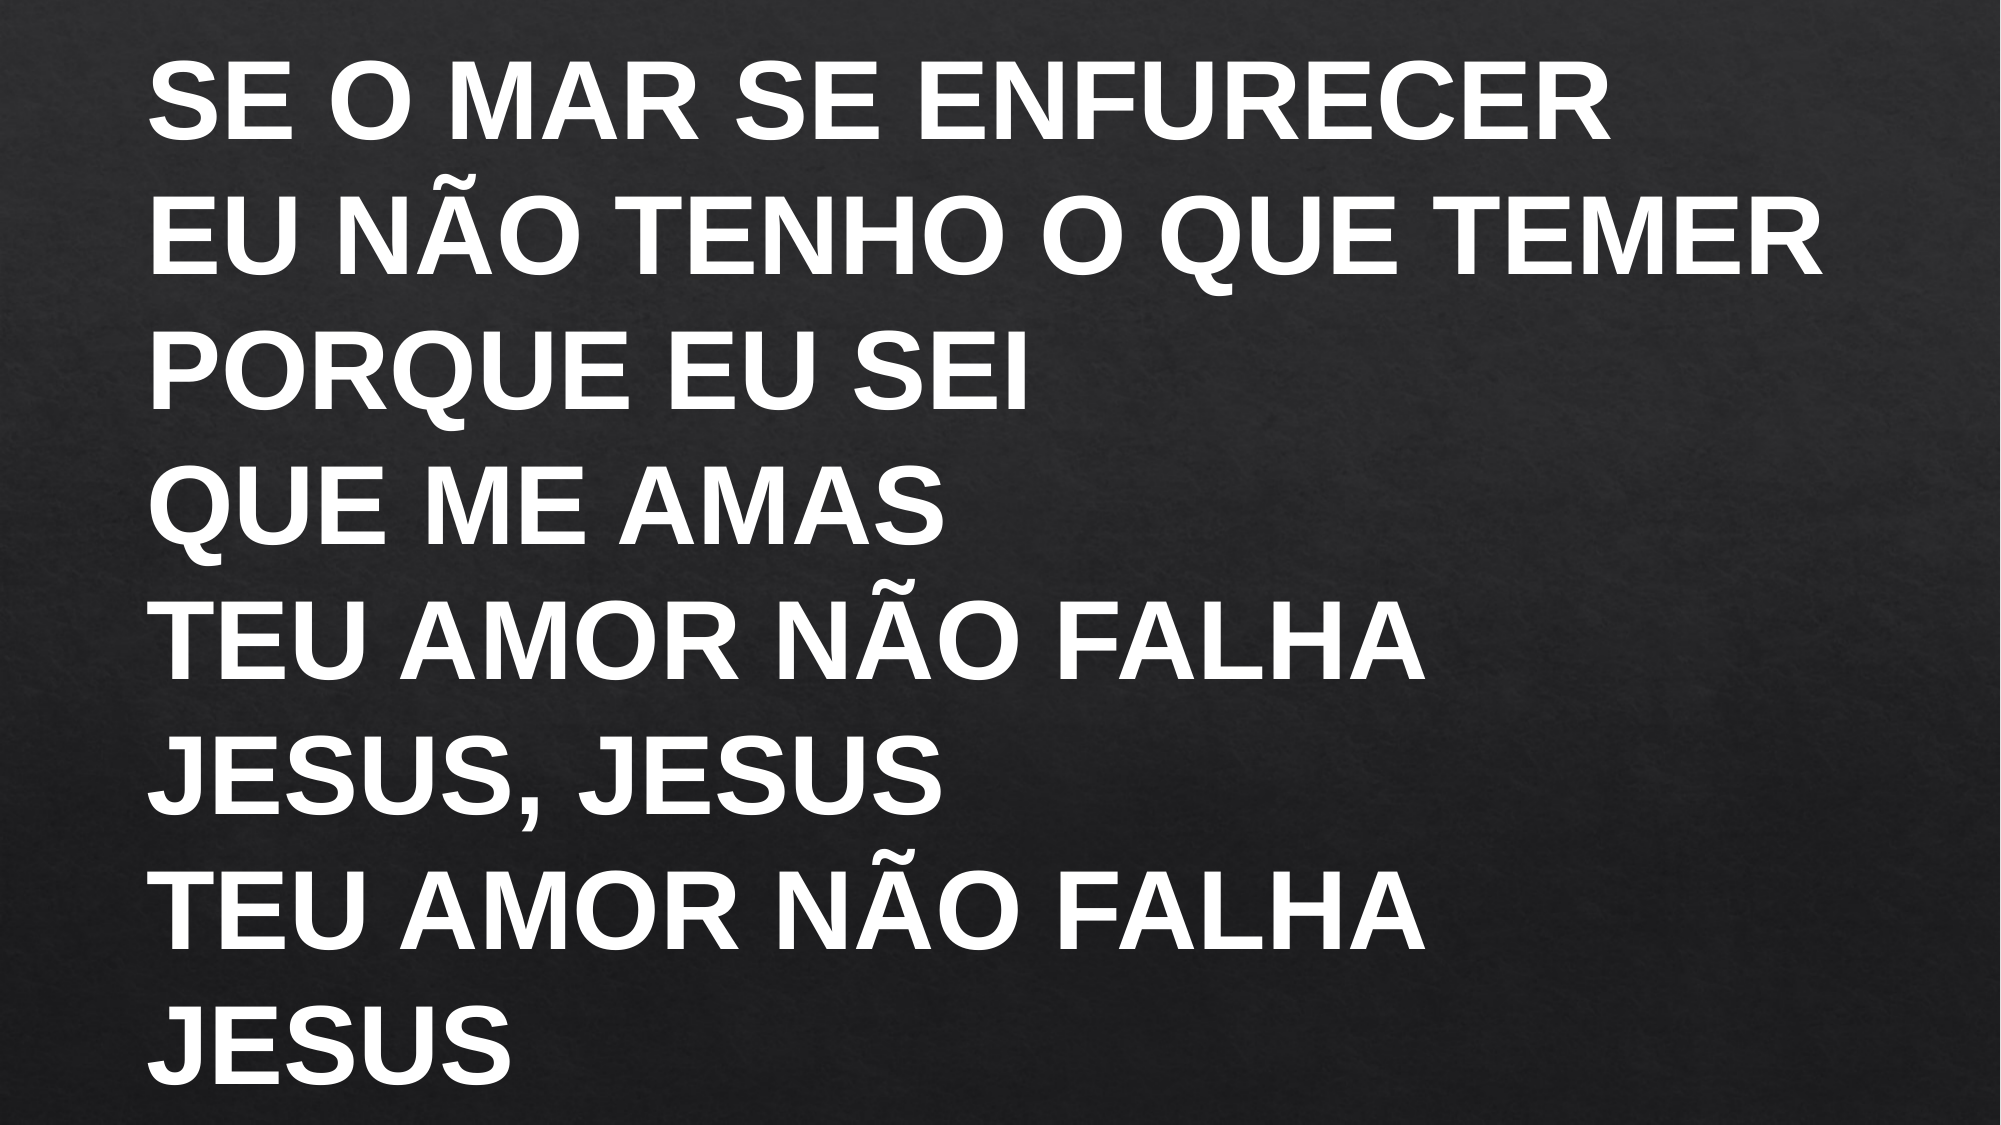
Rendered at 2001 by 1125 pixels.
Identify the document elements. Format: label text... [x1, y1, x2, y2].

text_box SE O MAR SE ENFURECER EU NÃO TENHO O QUE TEMER PORQUE EU SEI QUE ME AMAS TEU AMOR NÃO FALHA JESUS, JESUS TEU AMOR NÃO FALHA JESUS [131, 19, 1869, 1114]
picture [0, 0, 2001, 1125]
